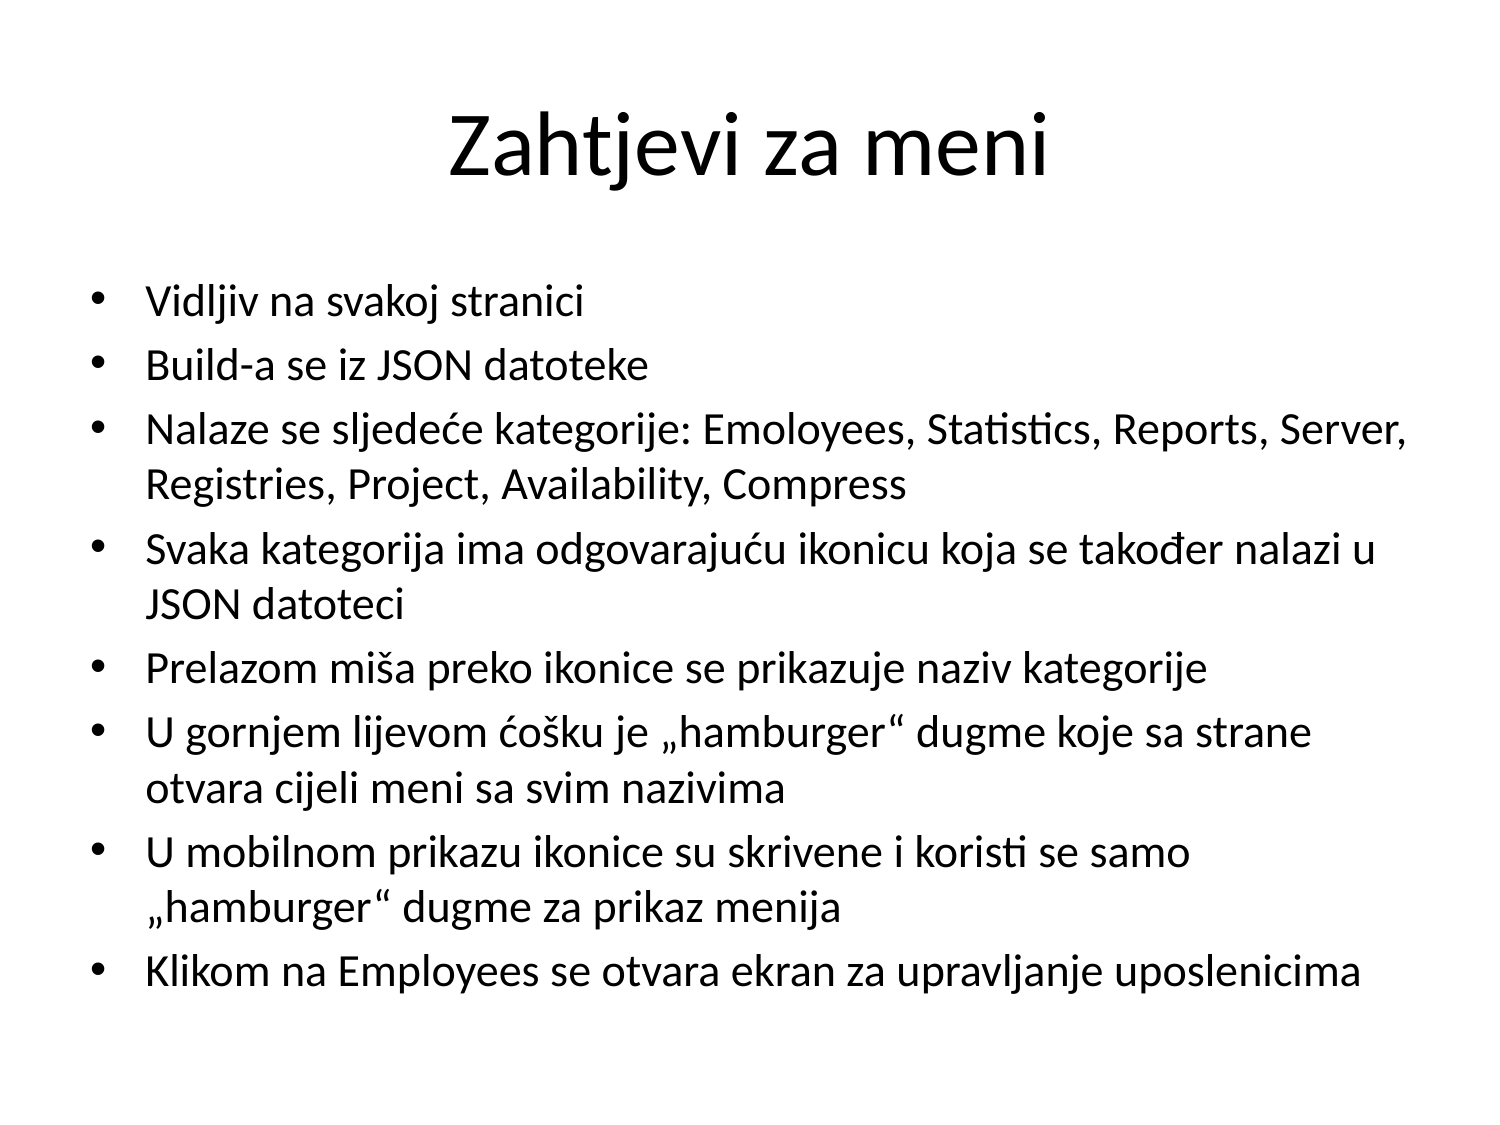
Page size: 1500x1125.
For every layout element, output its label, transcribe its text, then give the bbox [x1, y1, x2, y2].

title Zahtjevi za meni [75, 45, 1425, 233]
list Vidljiv na svakoj stranici Build-a se iz JSON datoteke Nalaze se sljedeće kategorije: Emoloyees, Statistics, Reports, Server, Registries, Project, Availability, Compress Svaka kategorija ima odgovarajuću ikonicu koja se također nalazi u JSON datoteci Prelazom miša preko ikonice se prikazuje naziv kategorije U gornjem lijevom ćošku je „hamburger“ dugme koje sa strane otvara cijeli meni sa svim nazivima U mobilnom prikazu ikonice su skrivene i koristi se samo „hamburger“ dugme za prikaz menija Klikom na Employees se otvara ekran za upravljanje uposlenicima [75, 262, 1425, 1005]
